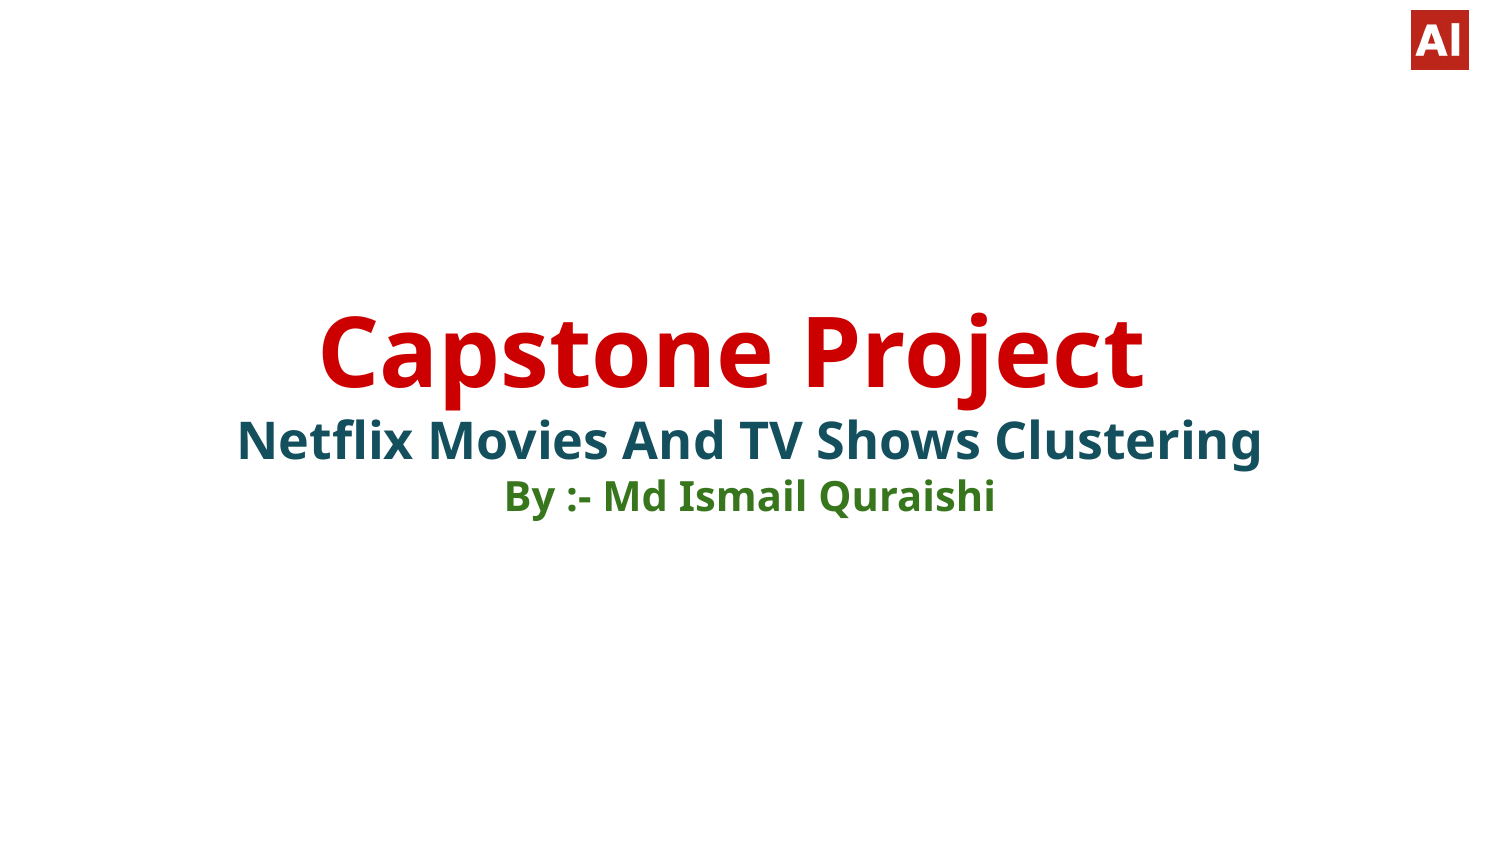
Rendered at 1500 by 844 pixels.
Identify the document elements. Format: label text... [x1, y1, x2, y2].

title Capstone Project Netflix Movies And TV Shows Clustering By :- Md Ismail Quraishi [51, 83, 1449, 705]
picture [1411, 10, 1469, 70]
